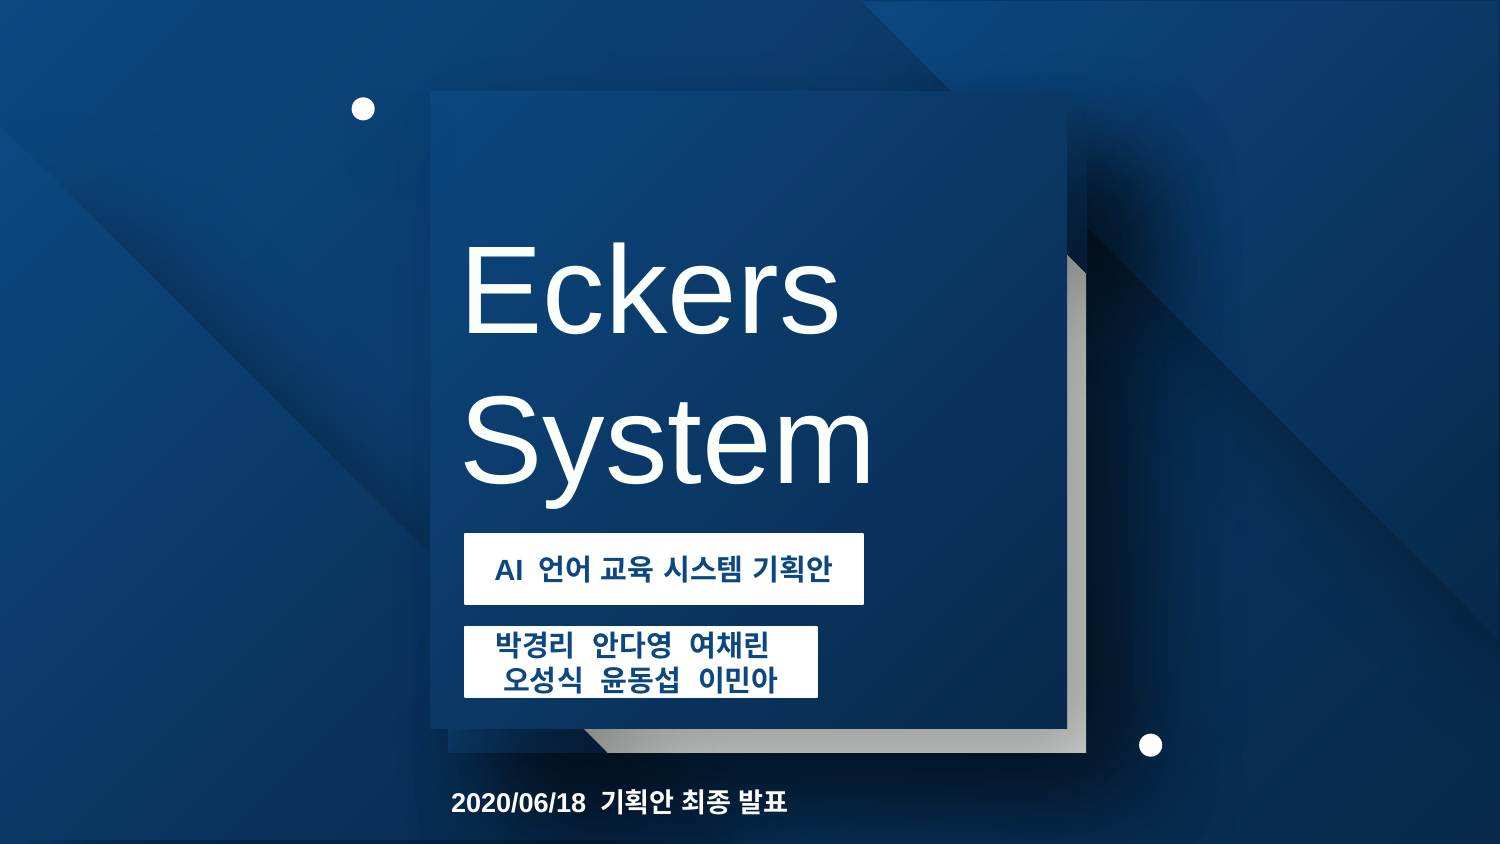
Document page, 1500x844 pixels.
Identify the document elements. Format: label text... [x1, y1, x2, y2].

text_box [351, 97, 375, 121]
text_box [1139, 733, 1163, 757]
title Eckers System [448, 215, 1052, 501]
subtitle 박경리 안다영 여채린 오성식 윤동섭 이민아 [464, 626, 818, 698]
footer 2020/06/18 기획안 최종 발표 [451, 763, 1089, 823]
subtitle AI 언어 교육 시스템 기획안 [464, 533, 864, 605]
